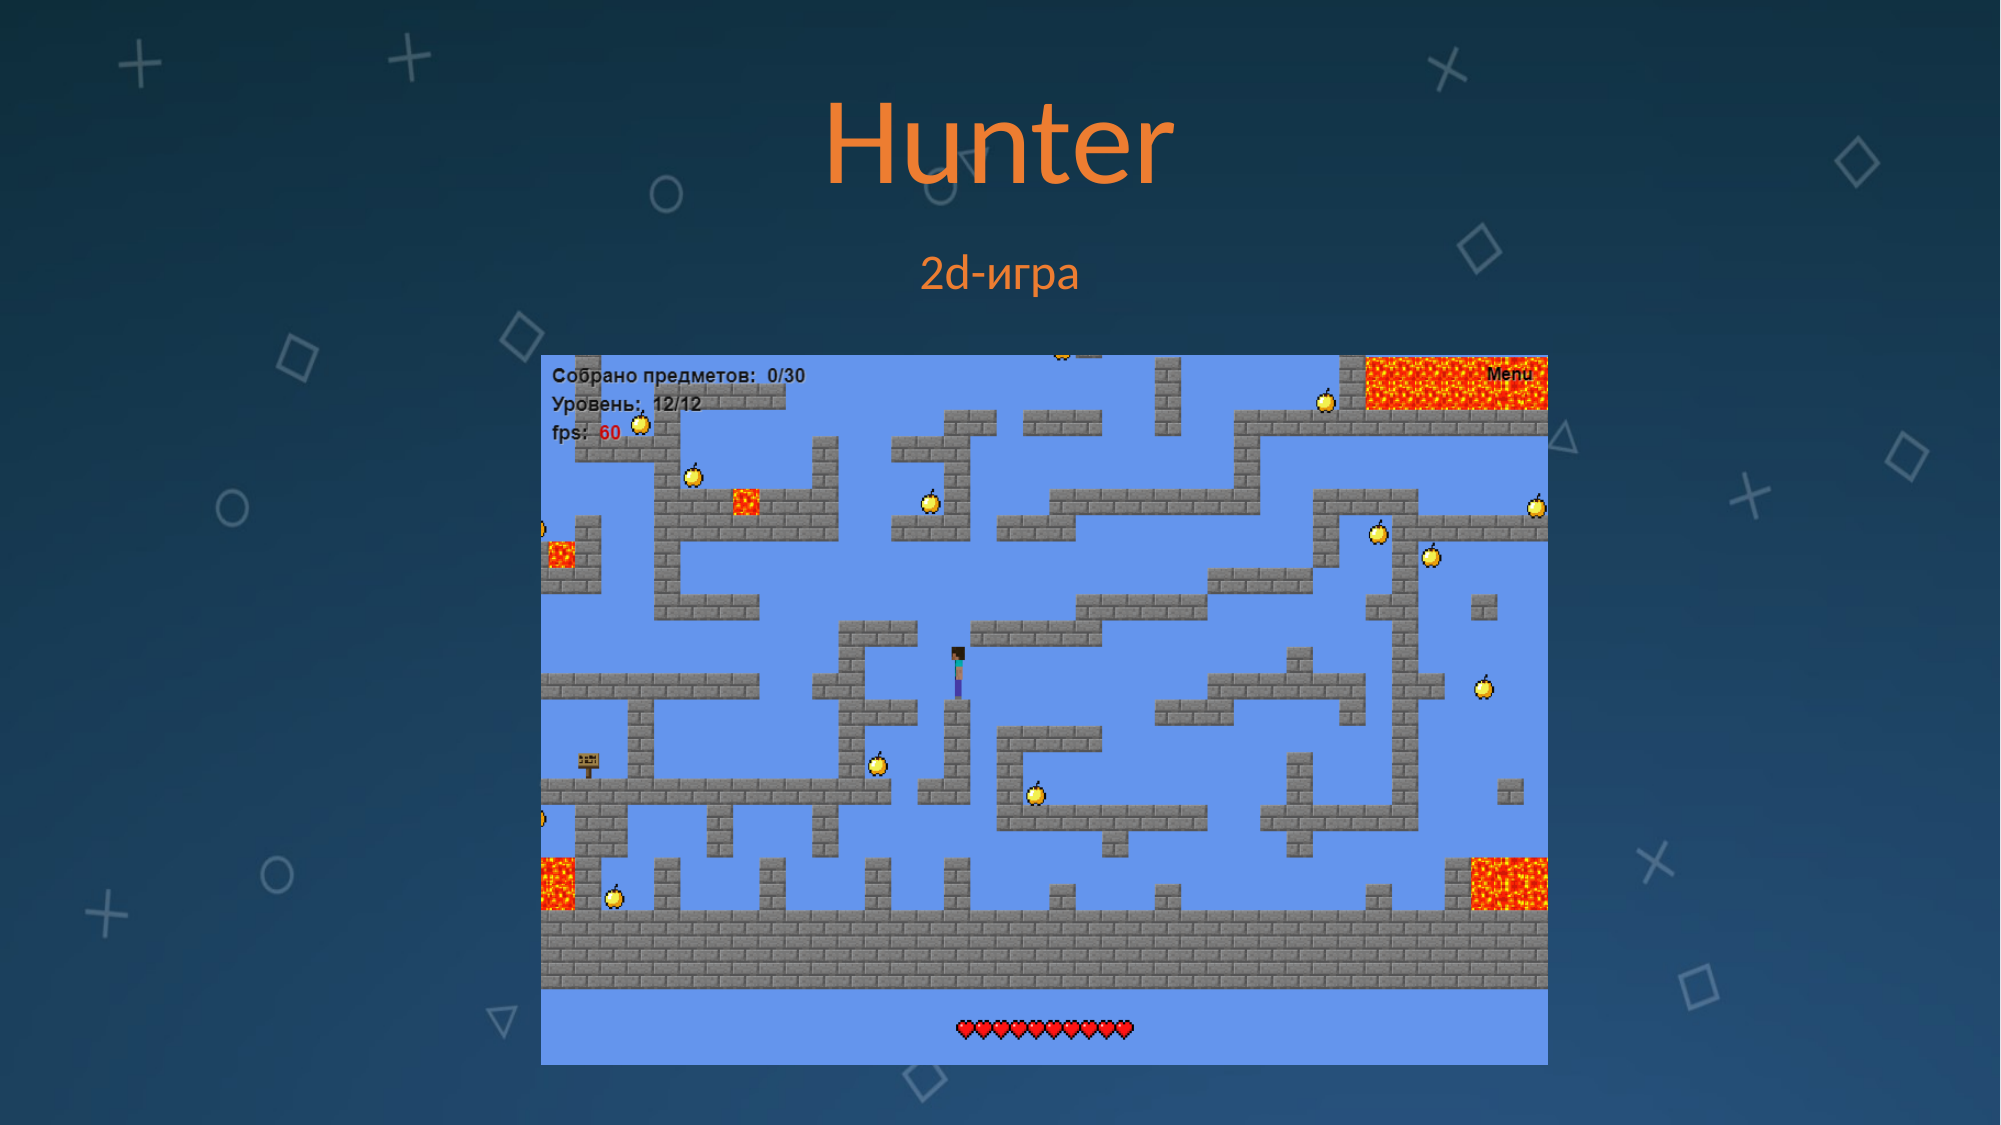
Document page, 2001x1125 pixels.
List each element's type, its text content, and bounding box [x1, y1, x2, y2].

title Hunter [249, 0, 1750, 218]
subtitle 2d-игра [249, 238, 1750, 335]
picture [0, 0, 2001, 1125]
